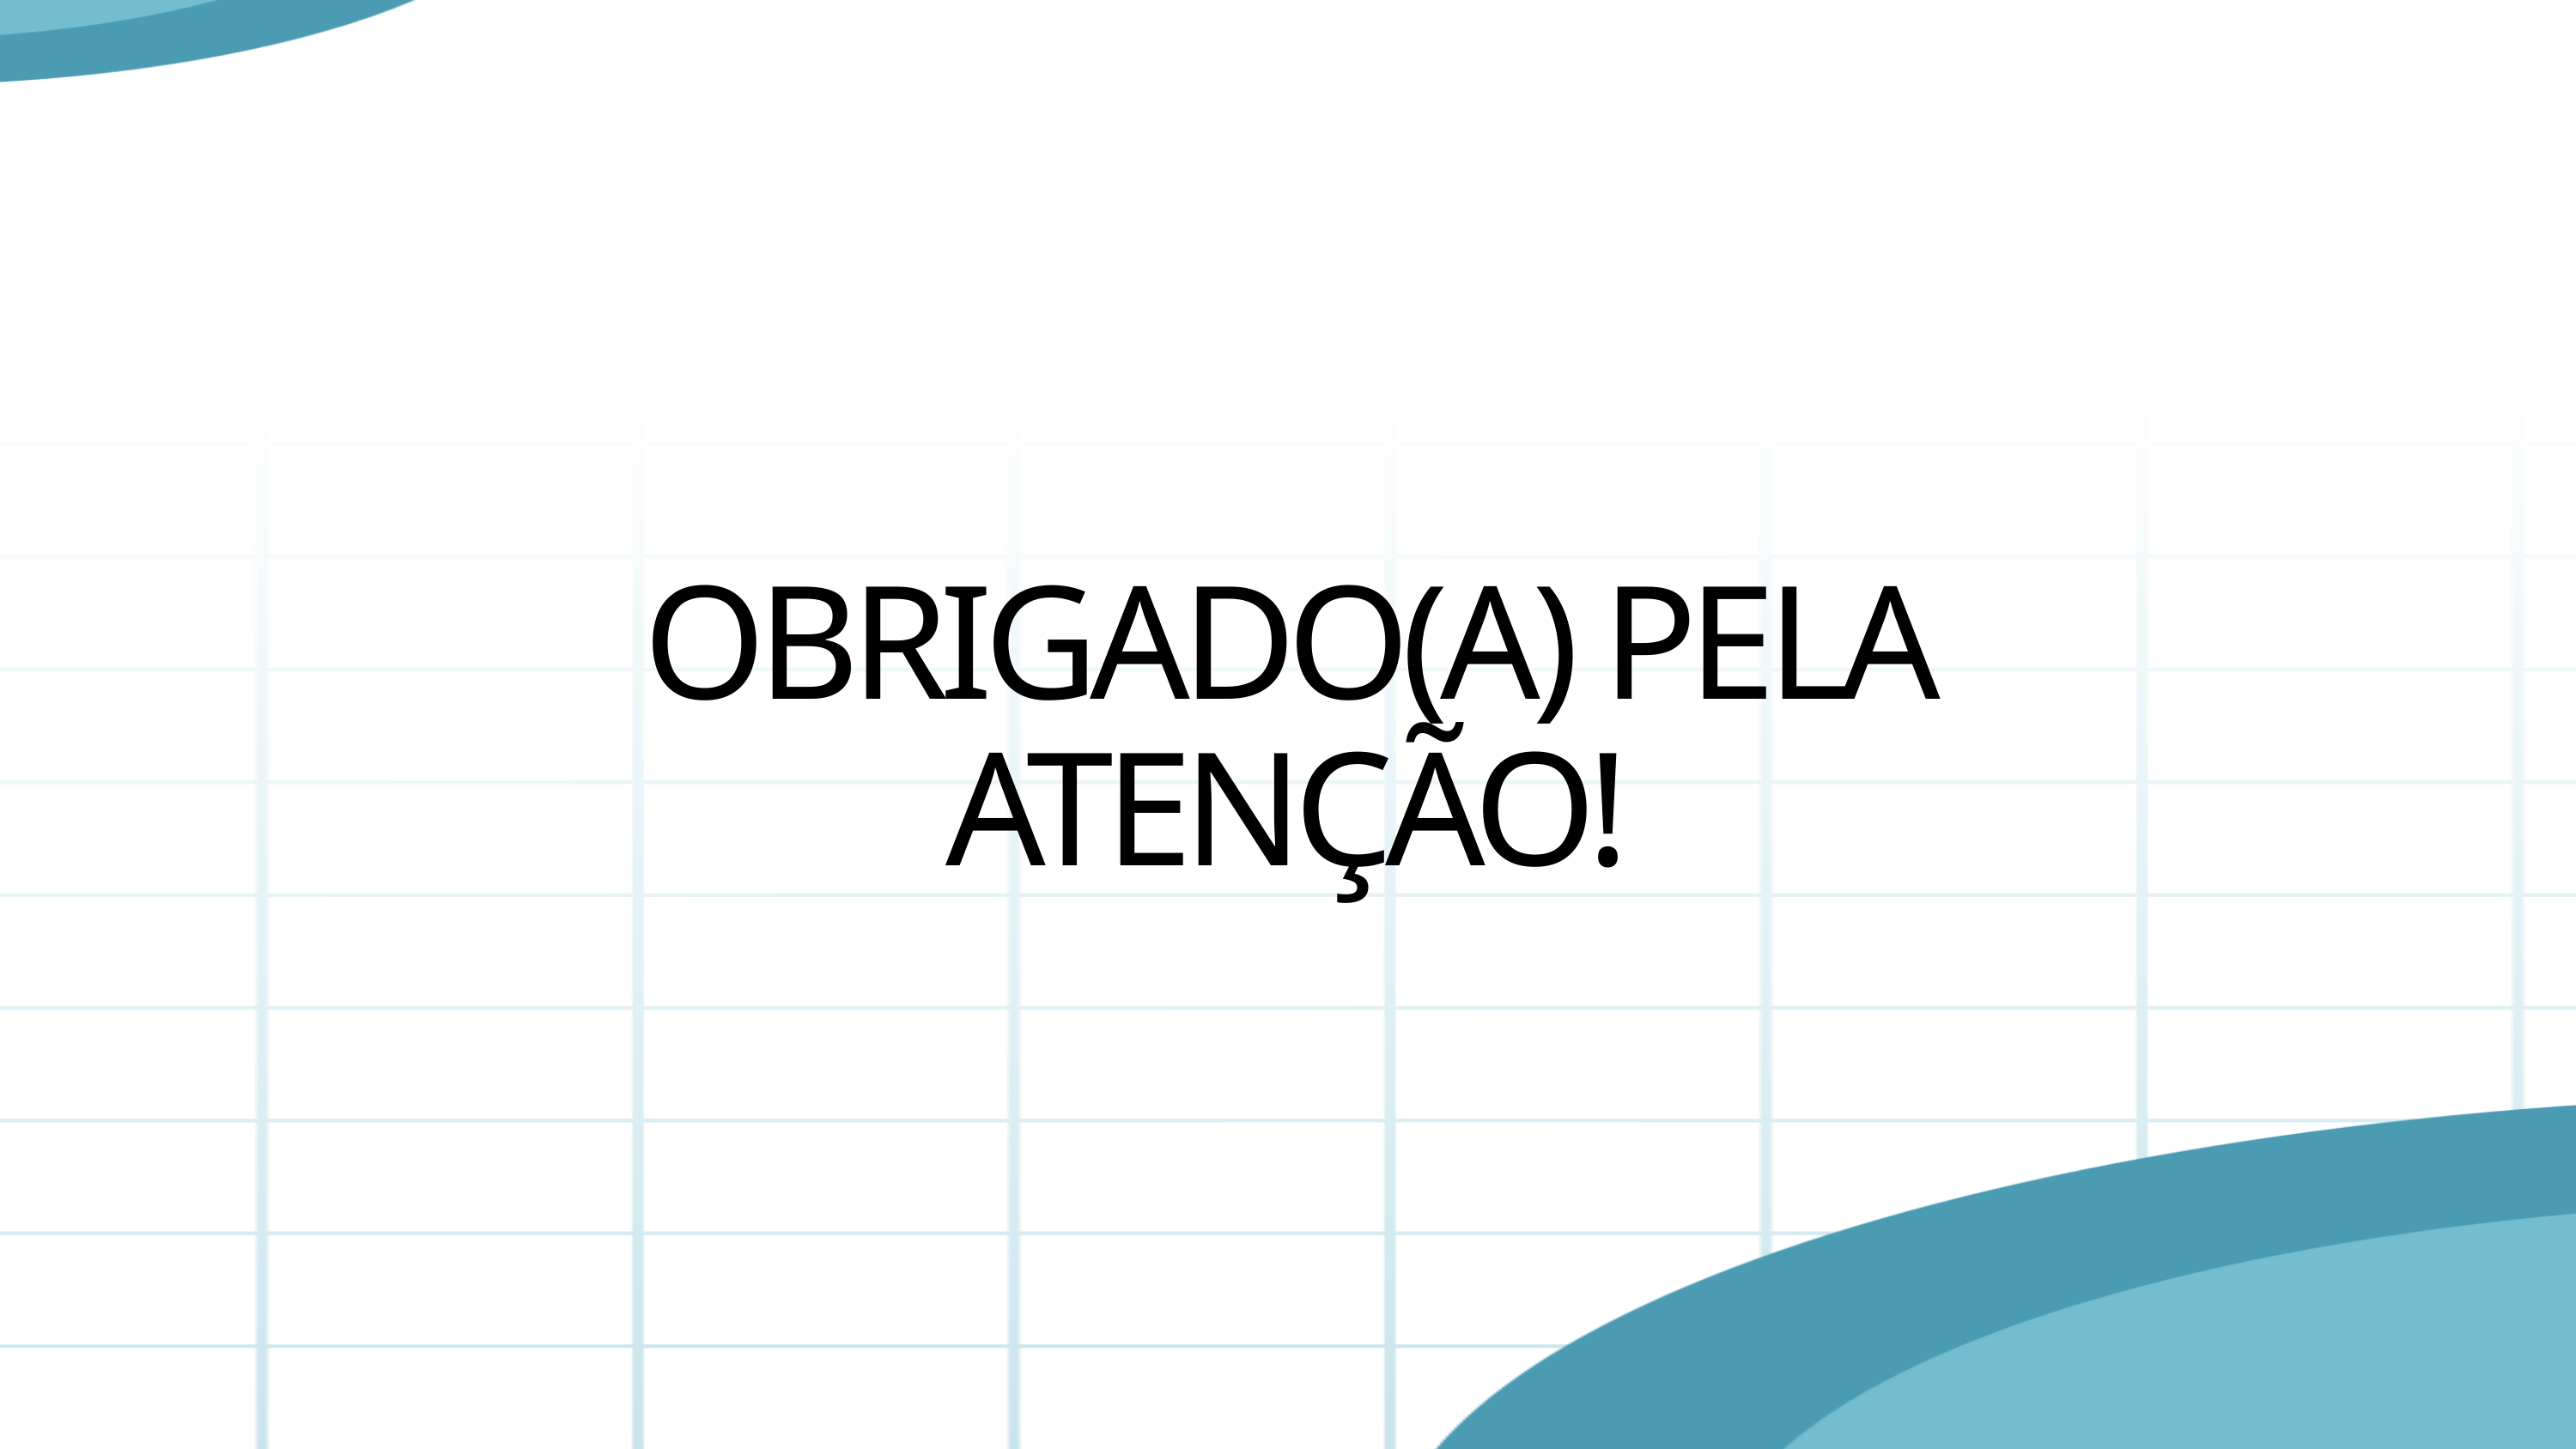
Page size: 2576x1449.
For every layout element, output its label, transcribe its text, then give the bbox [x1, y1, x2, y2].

text_box [0, 0, 2576, 1449]
text_box OBRIGADO(A) PELA ATENÇÃO! [526, 564, 2050, 897]
